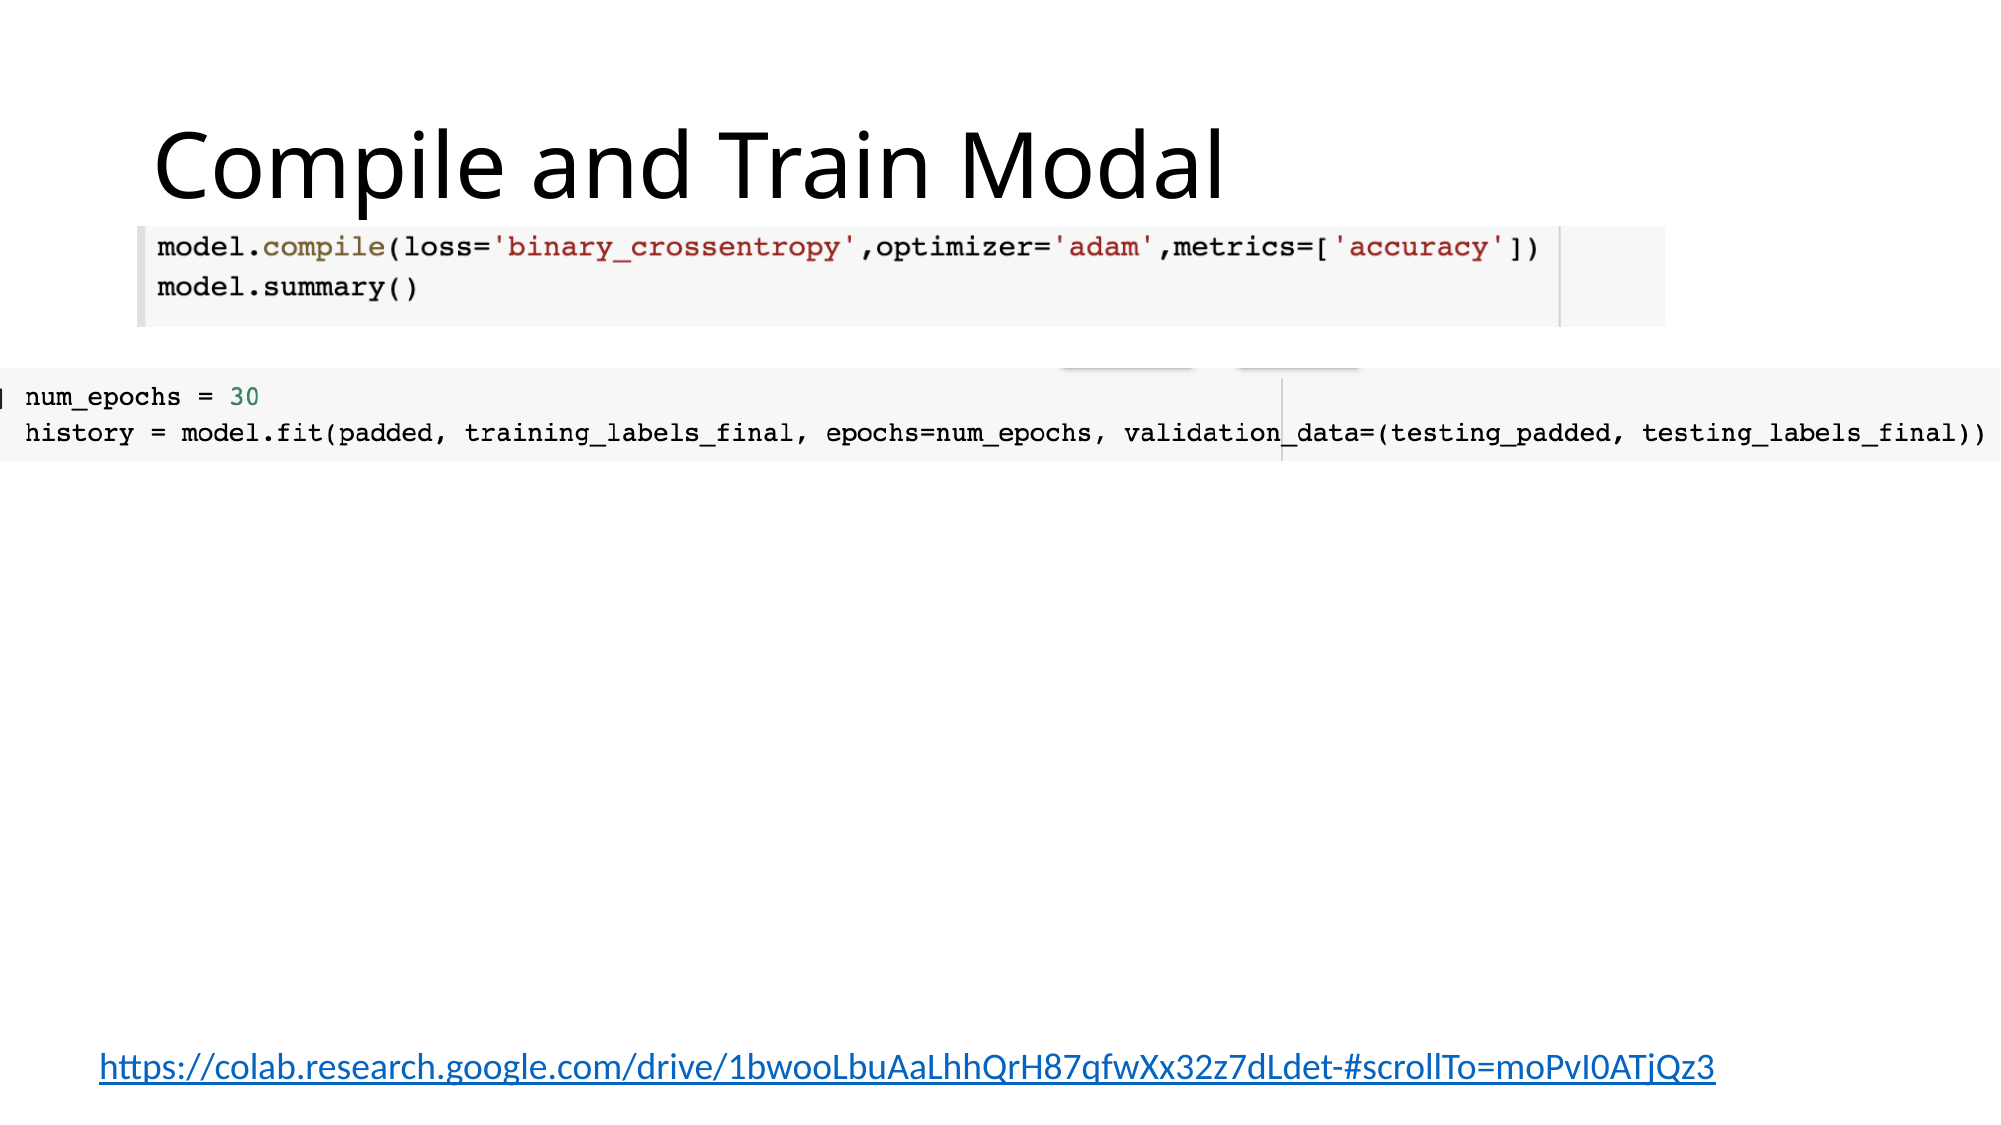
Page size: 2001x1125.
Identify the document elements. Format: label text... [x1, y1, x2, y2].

picture [0, 368, 2000, 461]
title Compile and Train Modal [137, 59, 1863, 278]
picture [137, 226, 1665, 329]
text_box https://colab.research.google.com/drive/1bwooLbuAaLhhQrH87qfwXx32z7dLdet-#scrollTo=moPvI0ATjQz3 [84, 1034, 1971, 1095]
